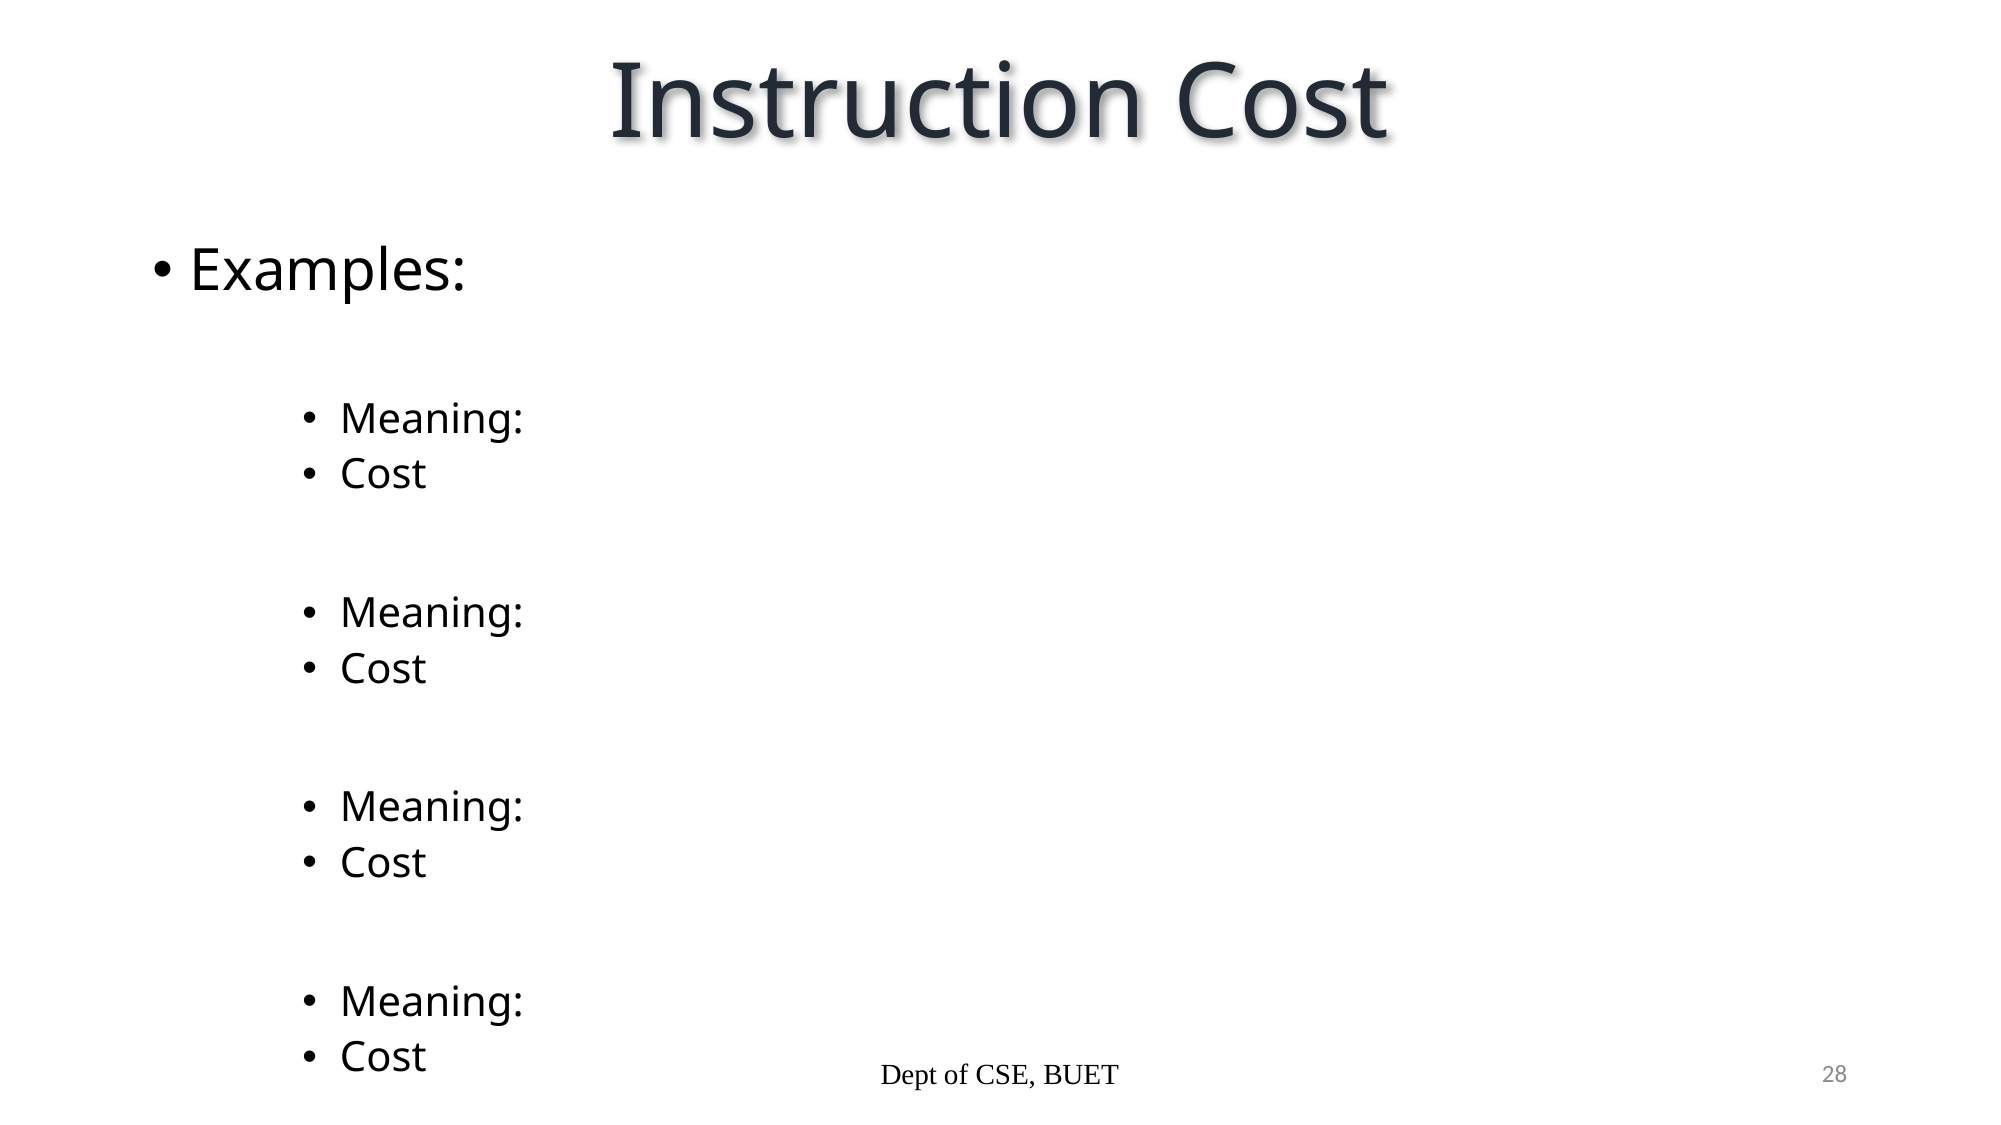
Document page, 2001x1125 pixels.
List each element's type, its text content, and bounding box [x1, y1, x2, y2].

slide_number 28 [1412, 1042, 1863, 1103]
footer Dept of CSE, BUET [662, 1042, 1338, 1103]
title Instruction Cost [137, 3, 1863, 205]
